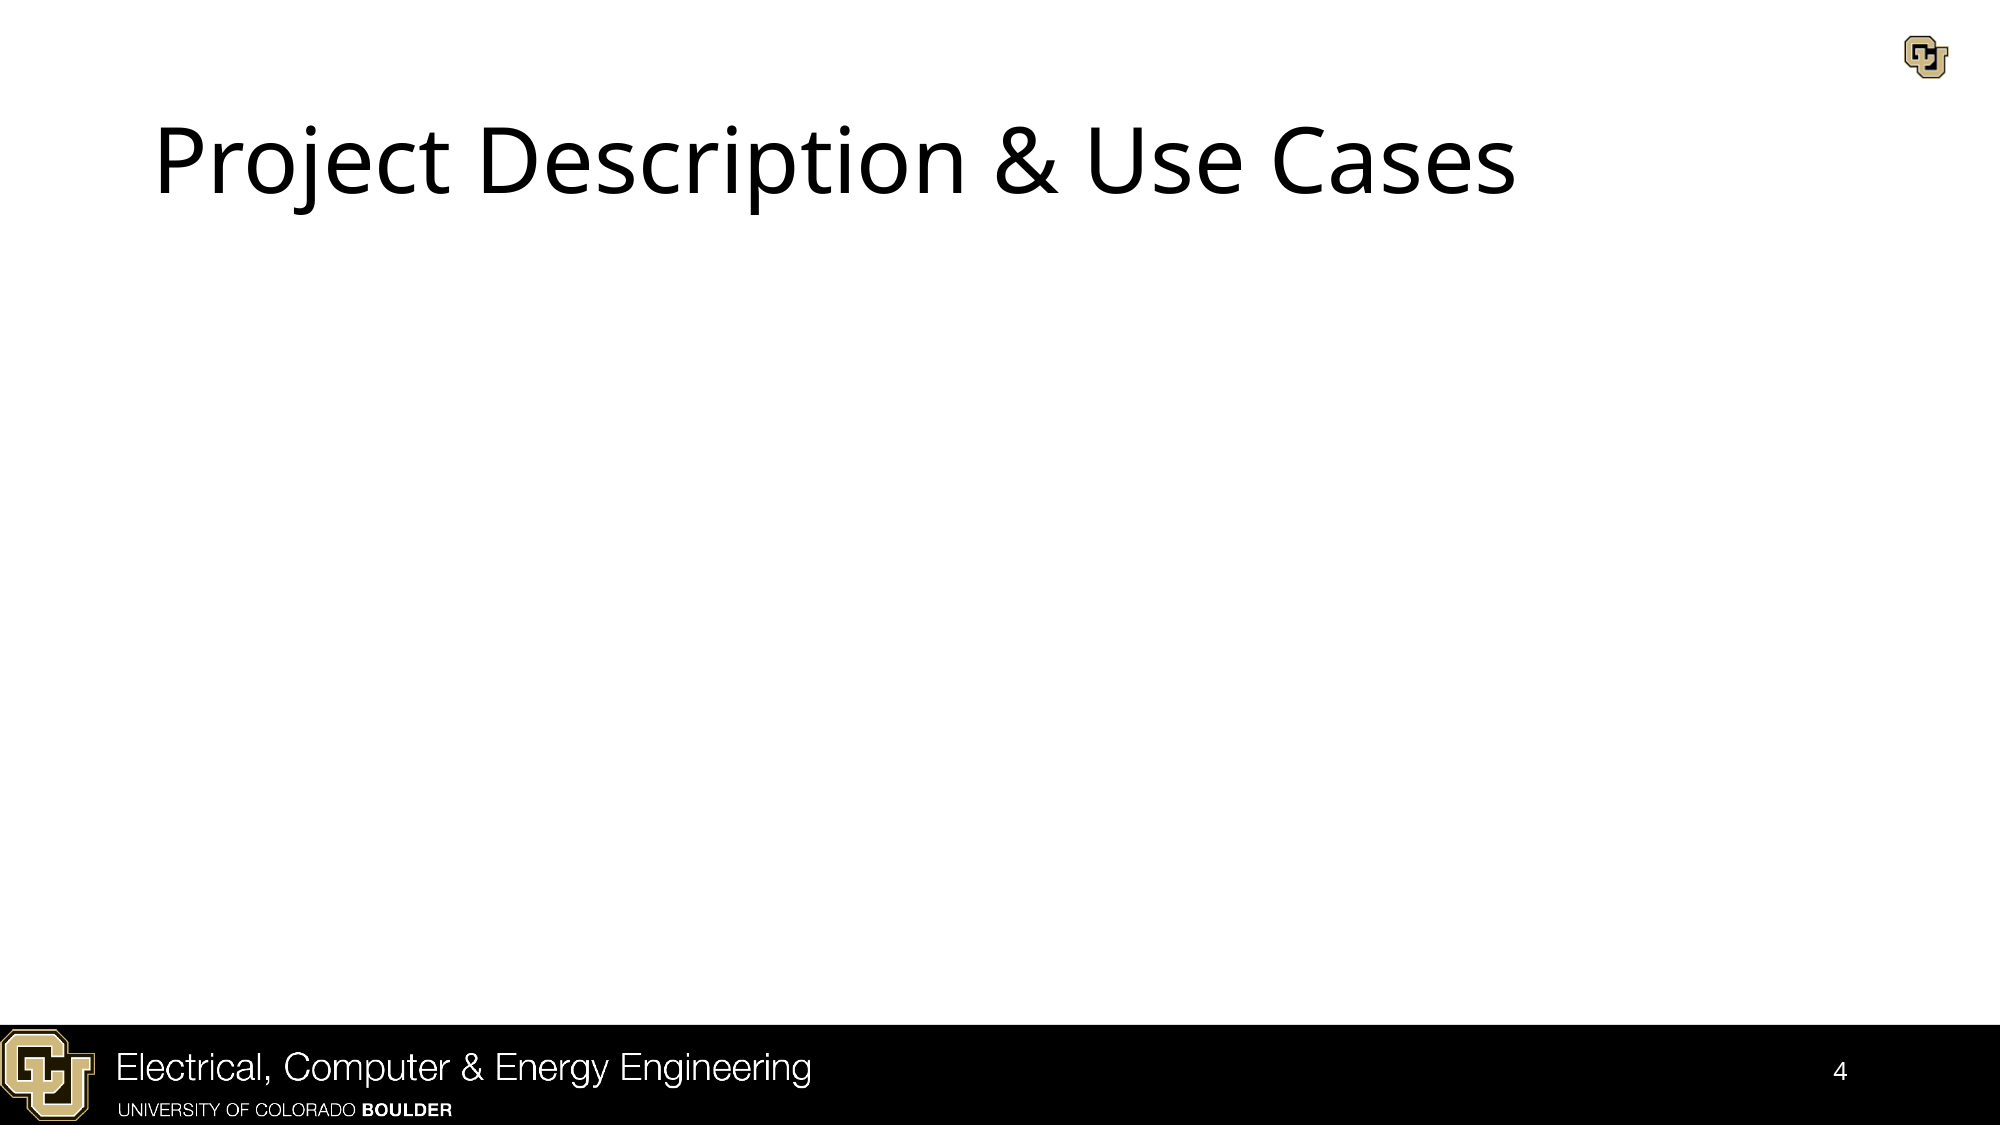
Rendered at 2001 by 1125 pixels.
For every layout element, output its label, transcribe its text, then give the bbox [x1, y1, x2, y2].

picture [1899, 32, 1958, 87]
slide_number 4 [1412, 1042, 1863, 1103]
title Project Description & Use Cases [137, 55, 1863, 274]
picture [0, 1029, 810, 1121]
footer Insert References Here [0, 1024, 2000, 1125]
